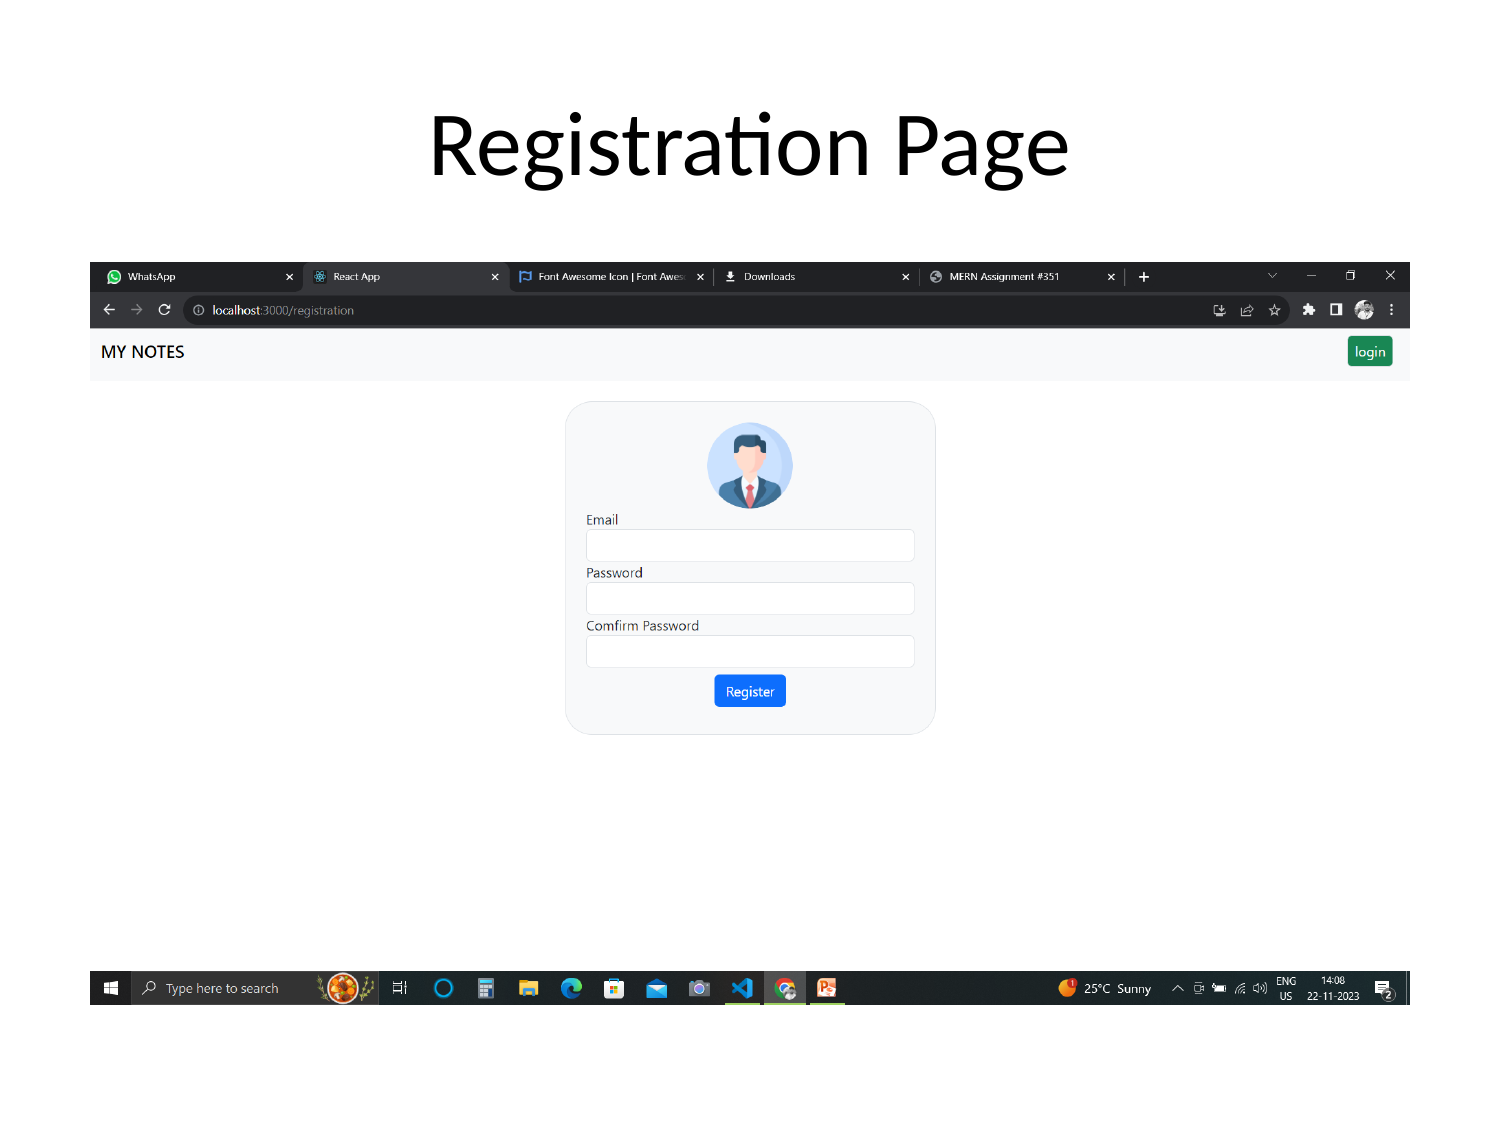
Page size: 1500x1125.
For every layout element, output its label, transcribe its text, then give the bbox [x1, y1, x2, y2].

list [89, 262, 1411, 1006]
title Registration Page [75, 45, 1425, 233]
